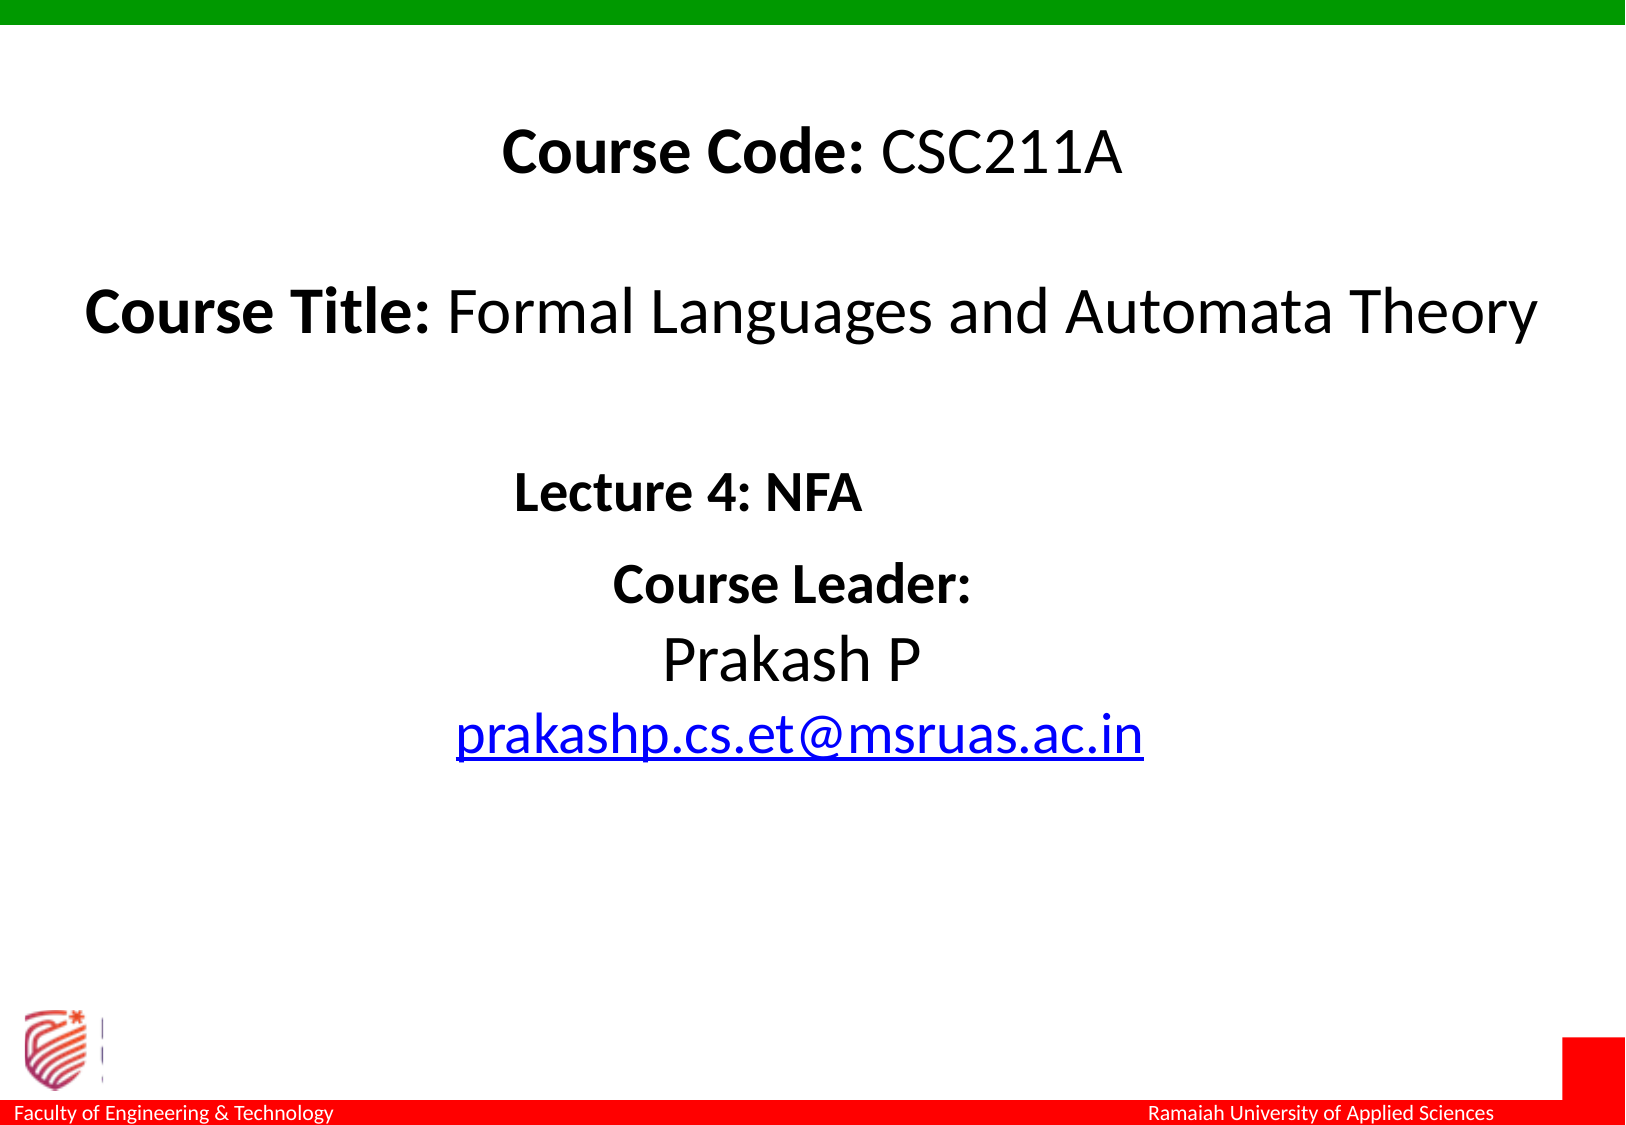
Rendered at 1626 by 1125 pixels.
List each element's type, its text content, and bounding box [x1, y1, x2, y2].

picture [24, 1025, 104, 1091]
text_box Lecture 4: NFA [499, 445, 1113, 531]
text_box Course Leader: Prakash P prakashp.cs.et@msruas.ac.in [0, 537, 1600, 1025]
title Course Code: CSC211A Course Title: Formal Languages and Automata Theory [0, 99, 1625, 342]
